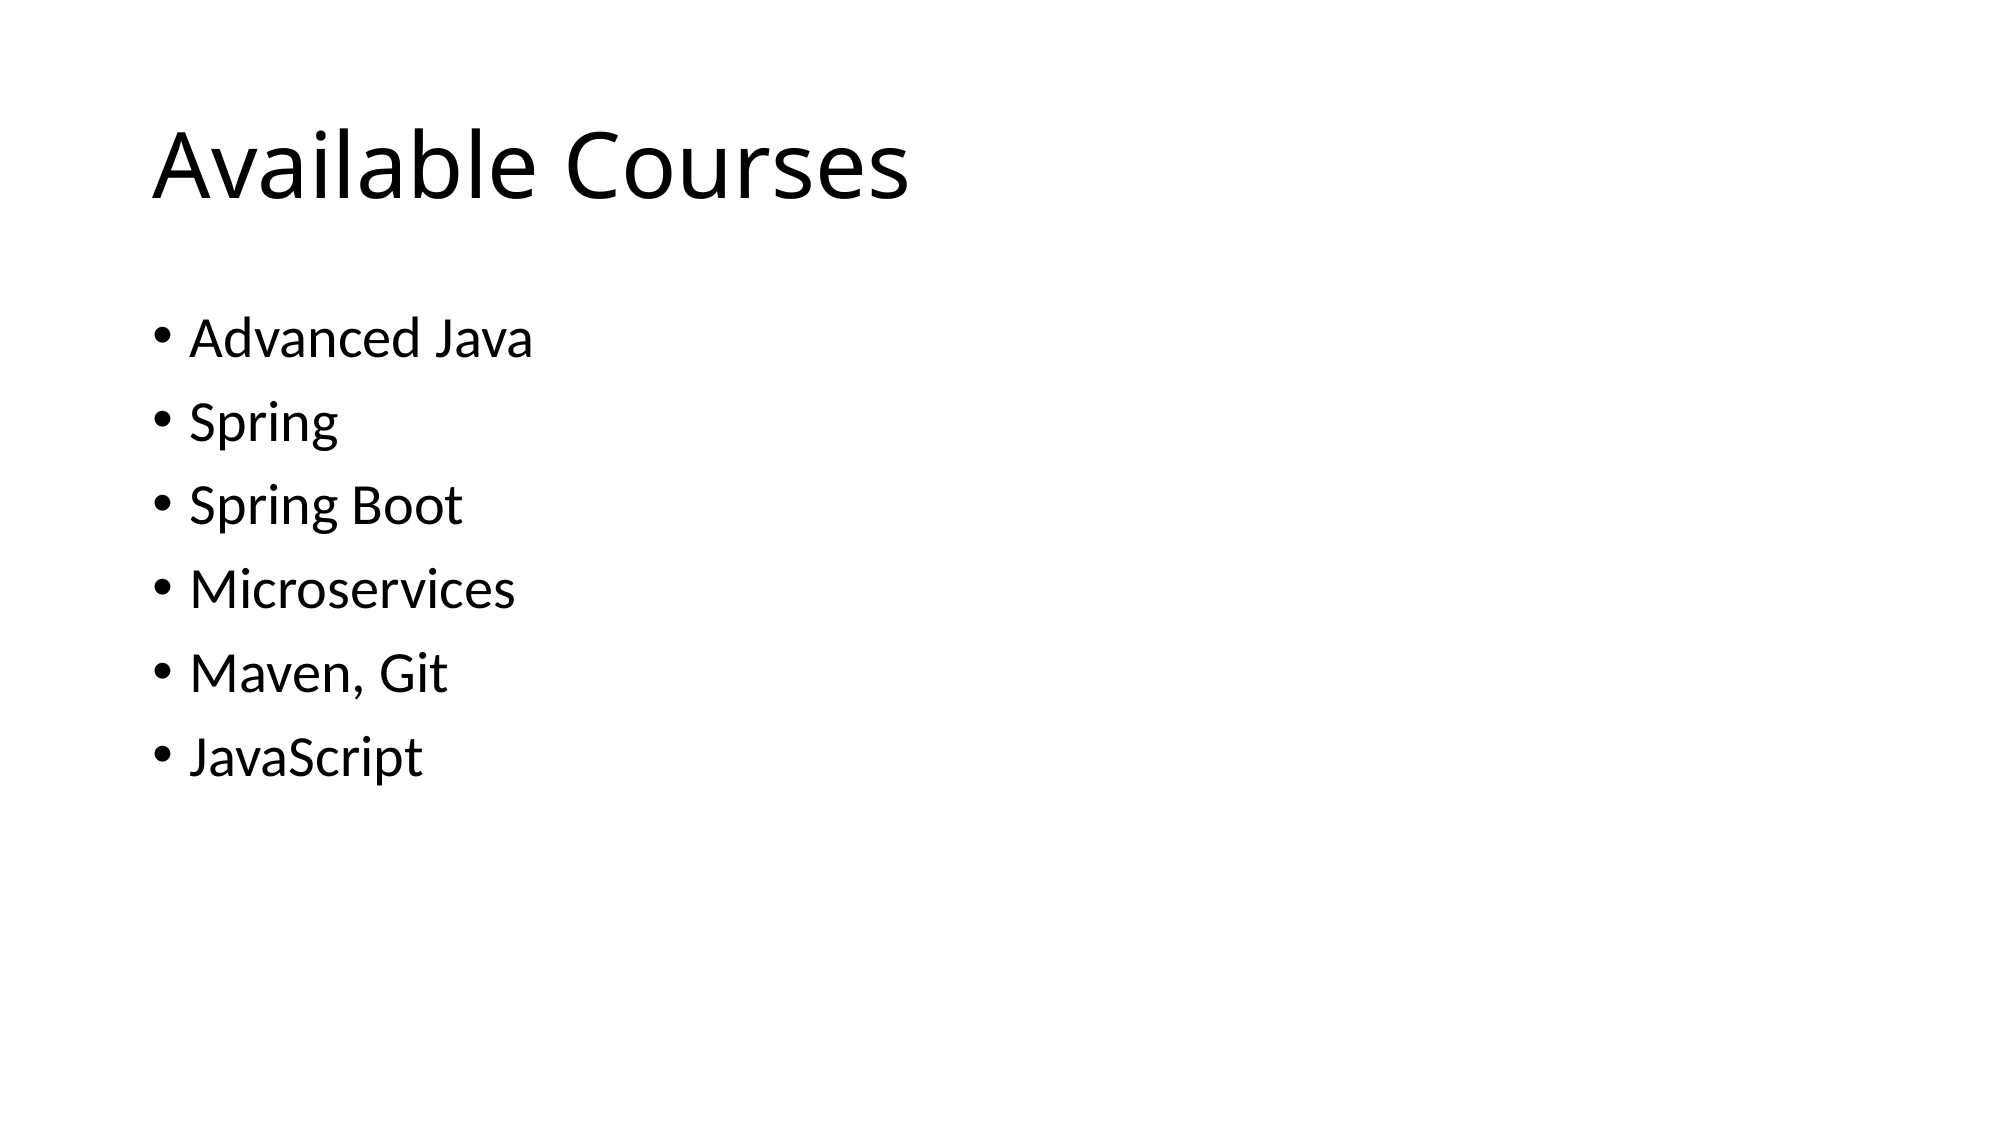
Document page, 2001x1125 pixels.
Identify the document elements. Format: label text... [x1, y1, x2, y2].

title Available Courses [137, 59, 1863, 278]
list Advanced Java Spring Spring Boot Microservices Maven, Git JavaScript [137, 299, 1863, 1014]
